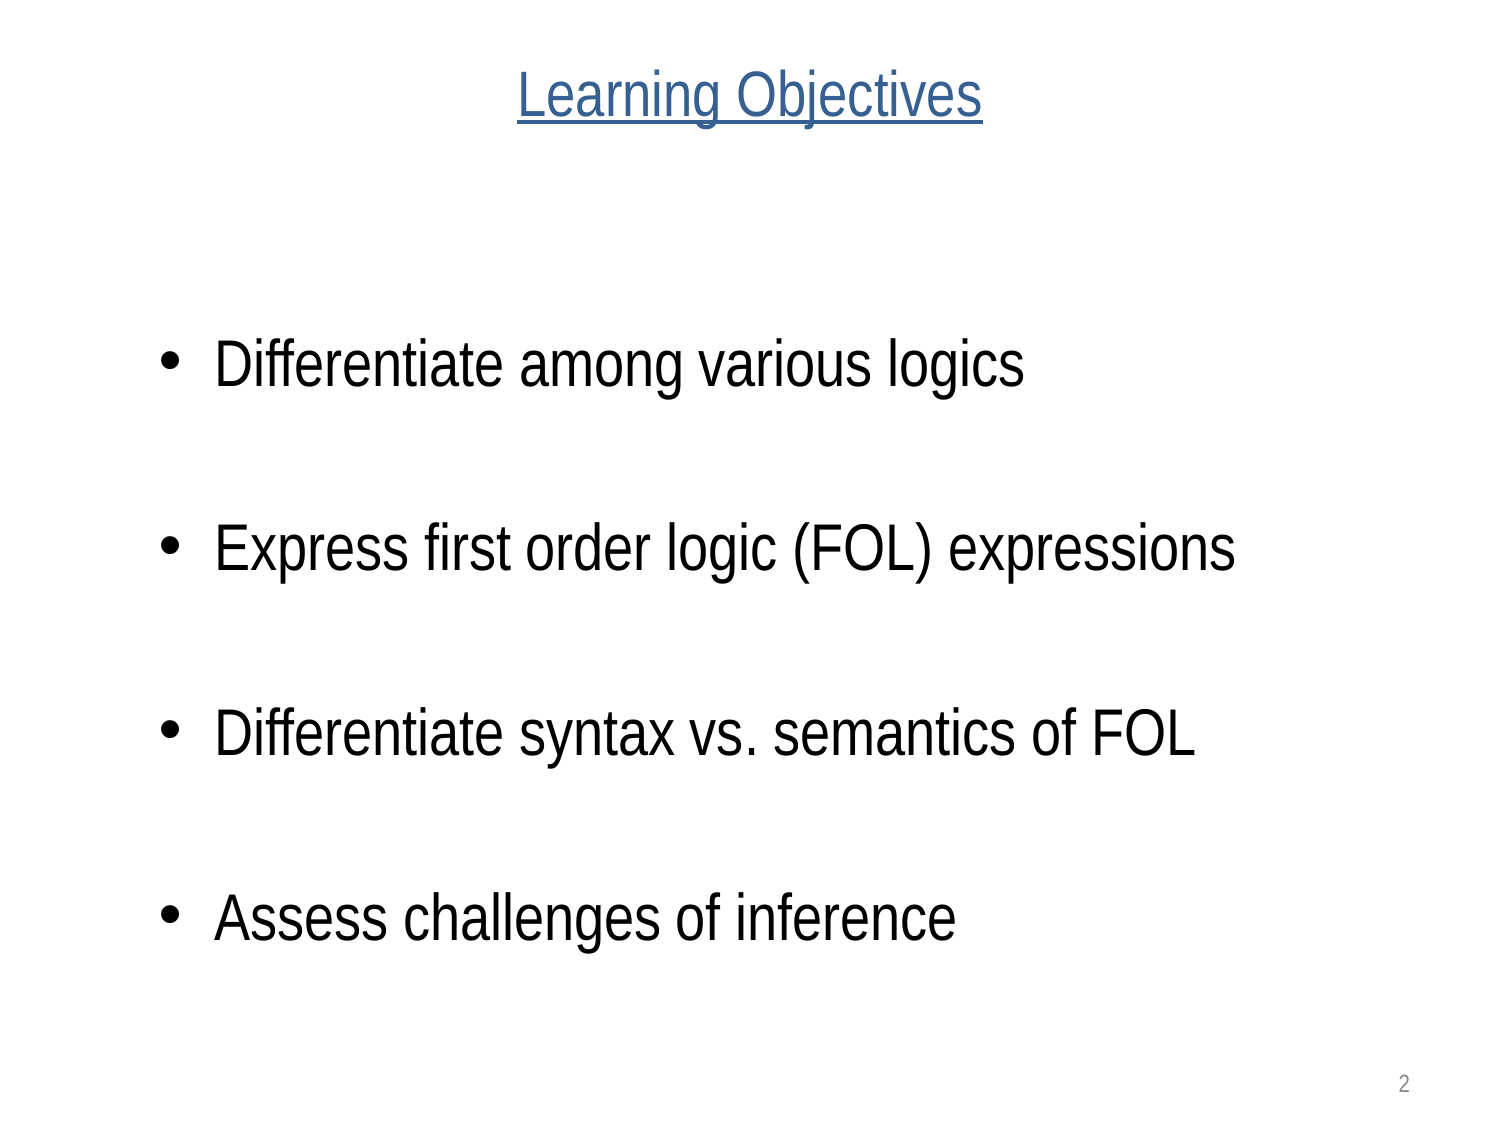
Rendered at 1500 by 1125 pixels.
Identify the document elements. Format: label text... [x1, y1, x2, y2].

list Differentiate among various logics Express first order logic (FOL) expressions Differentiate syntax vs. semantics of FOL Assess challenges of inference [143, 312, 1357, 963]
title Learning Objectives [75, 45, 1425, 138]
slide_number 2 [1074, 1062, 1425, 1103]
